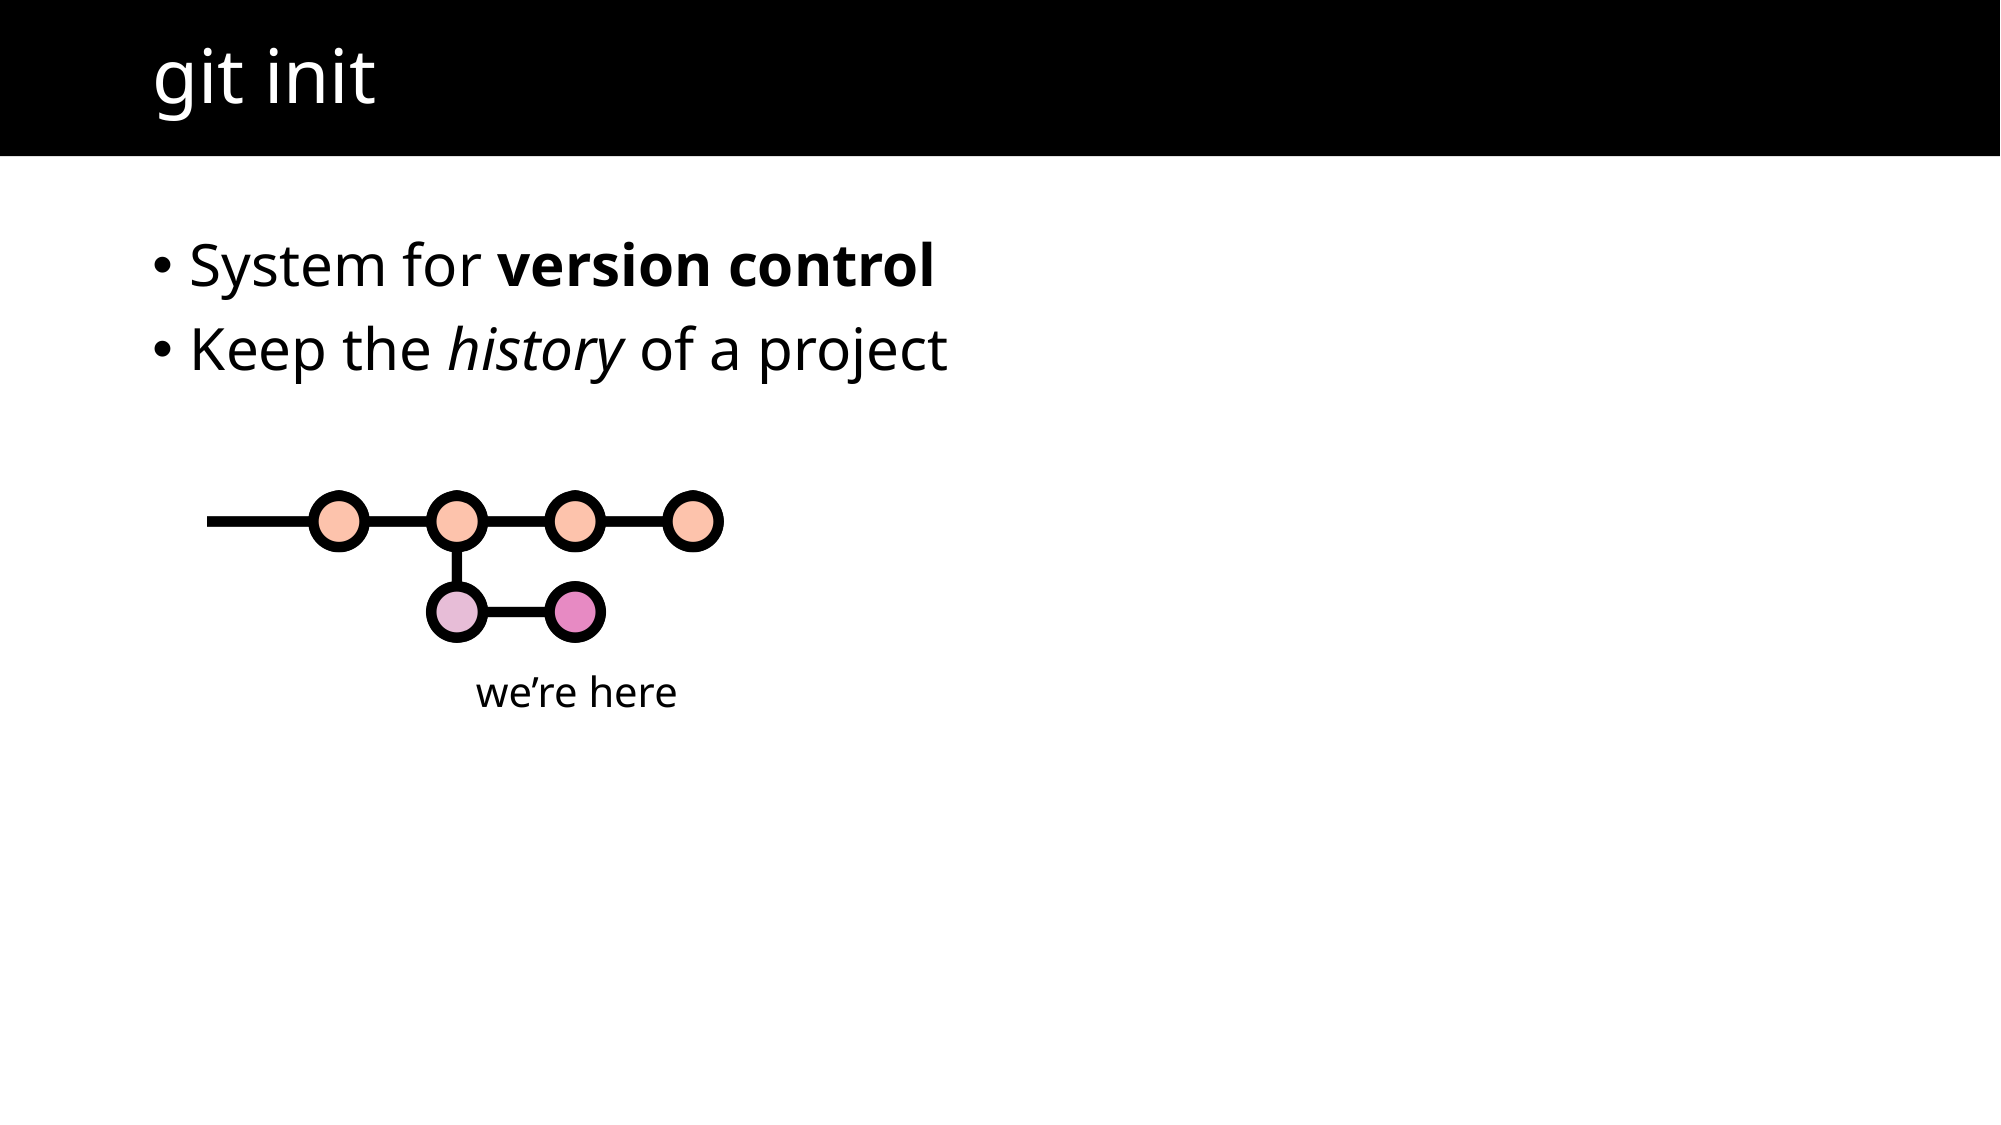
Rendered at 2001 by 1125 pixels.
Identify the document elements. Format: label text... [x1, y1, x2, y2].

picture [207, 490, 724, 643]
title git init [137, 3, 1863, 157]
text_box we’re here [460, 663, 832, 752]
list System for version control Keep the history of a project [137, 228, 1311, 522]
